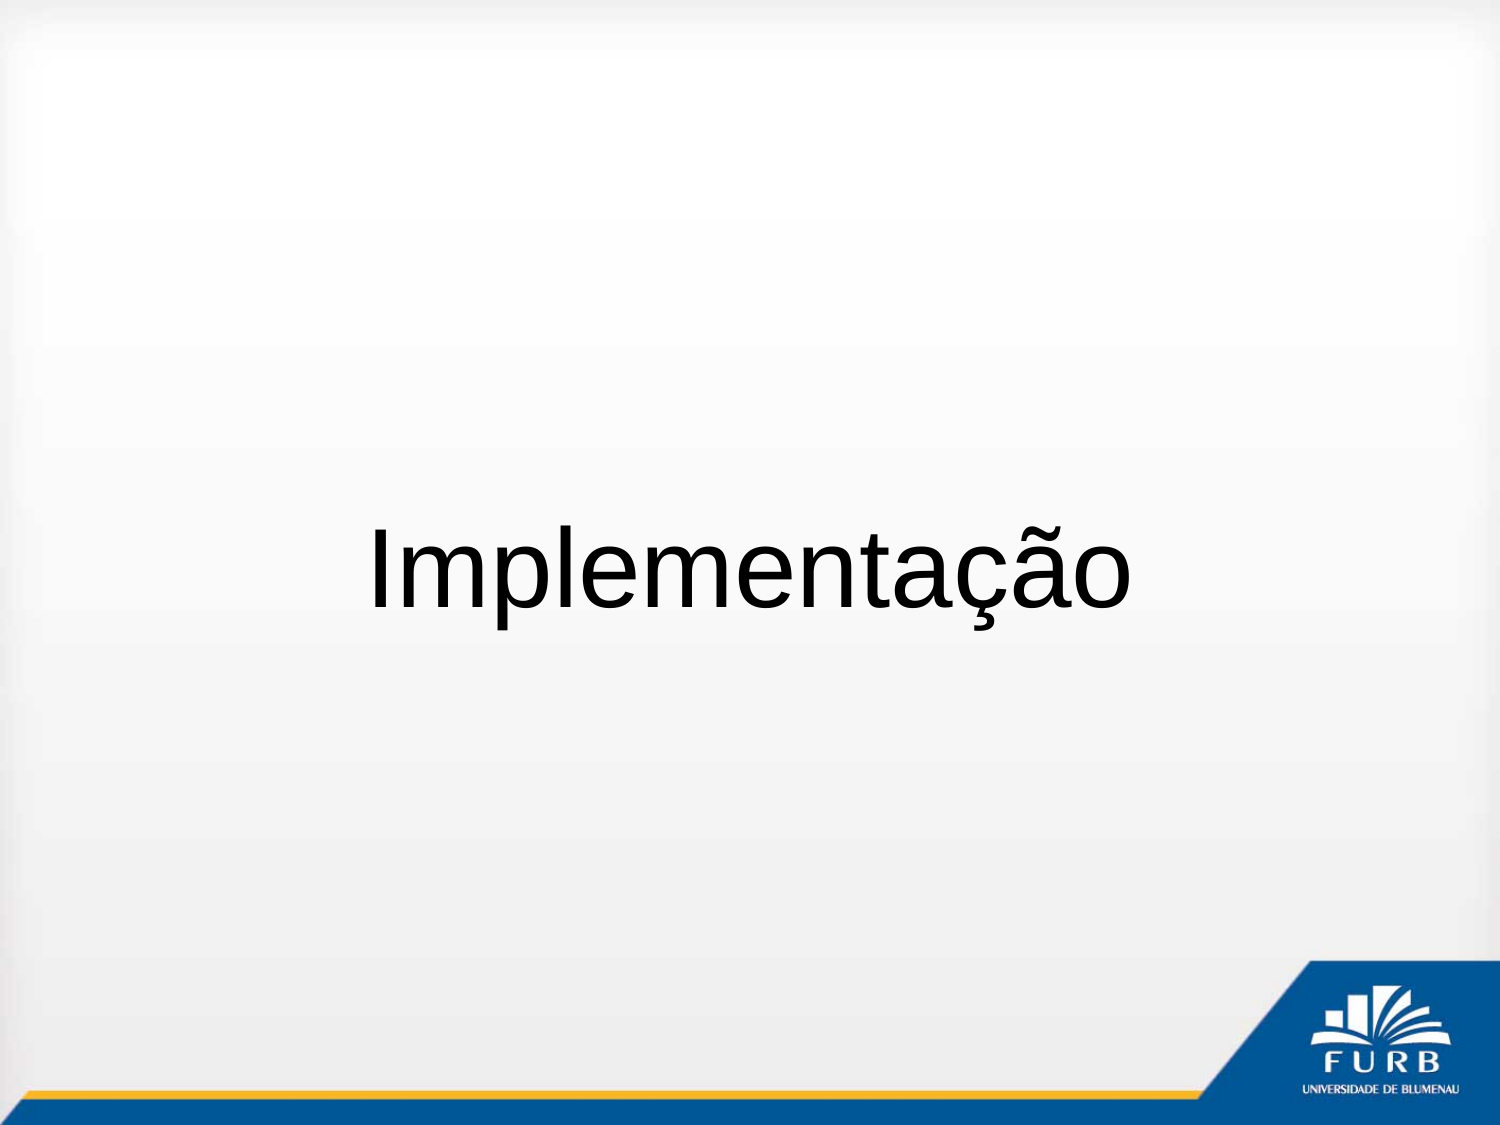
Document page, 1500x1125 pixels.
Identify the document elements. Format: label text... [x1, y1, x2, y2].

title Implementação [74, 468, 1426, 657]
picture [0, 0, 1500, 1125]
